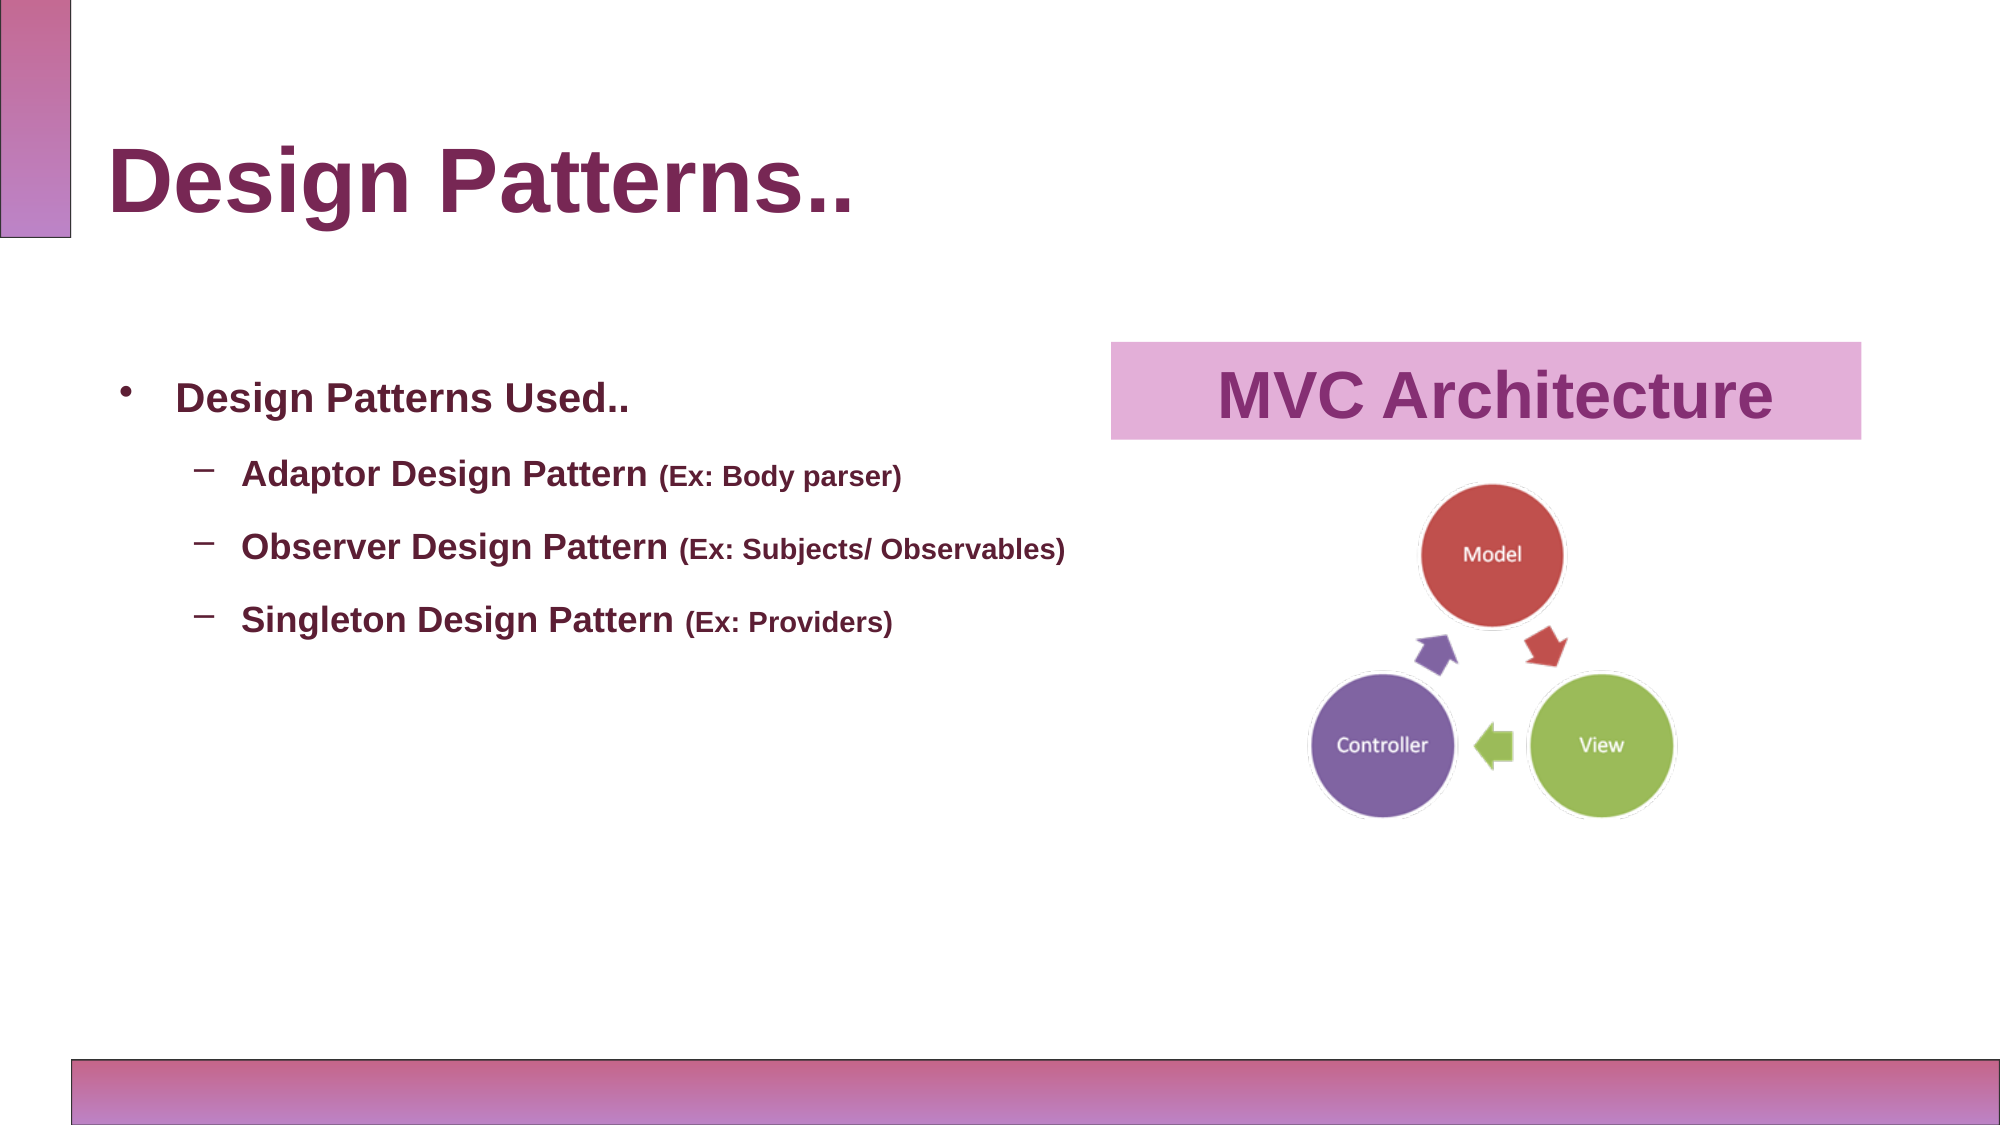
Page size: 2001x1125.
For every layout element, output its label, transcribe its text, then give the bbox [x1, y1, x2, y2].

title Design Patterns.. [92, 66, 1818, 285]
text_box [71, 1059, 2000, 1125]
list Design Patterns Used.. Adaptor Design Pattern (Ex: Body parser) Observer Design Pattern (Ex: Subjects/ Observables) Singleton Design Pattern (Ex: Providers) [104, 338, 1899, 1072]
text_box [0, 0, 72, 238]
picture [1111, 481, 1873, 820]
text_box MVC Architecture [1029, 344, 1963, 443]
